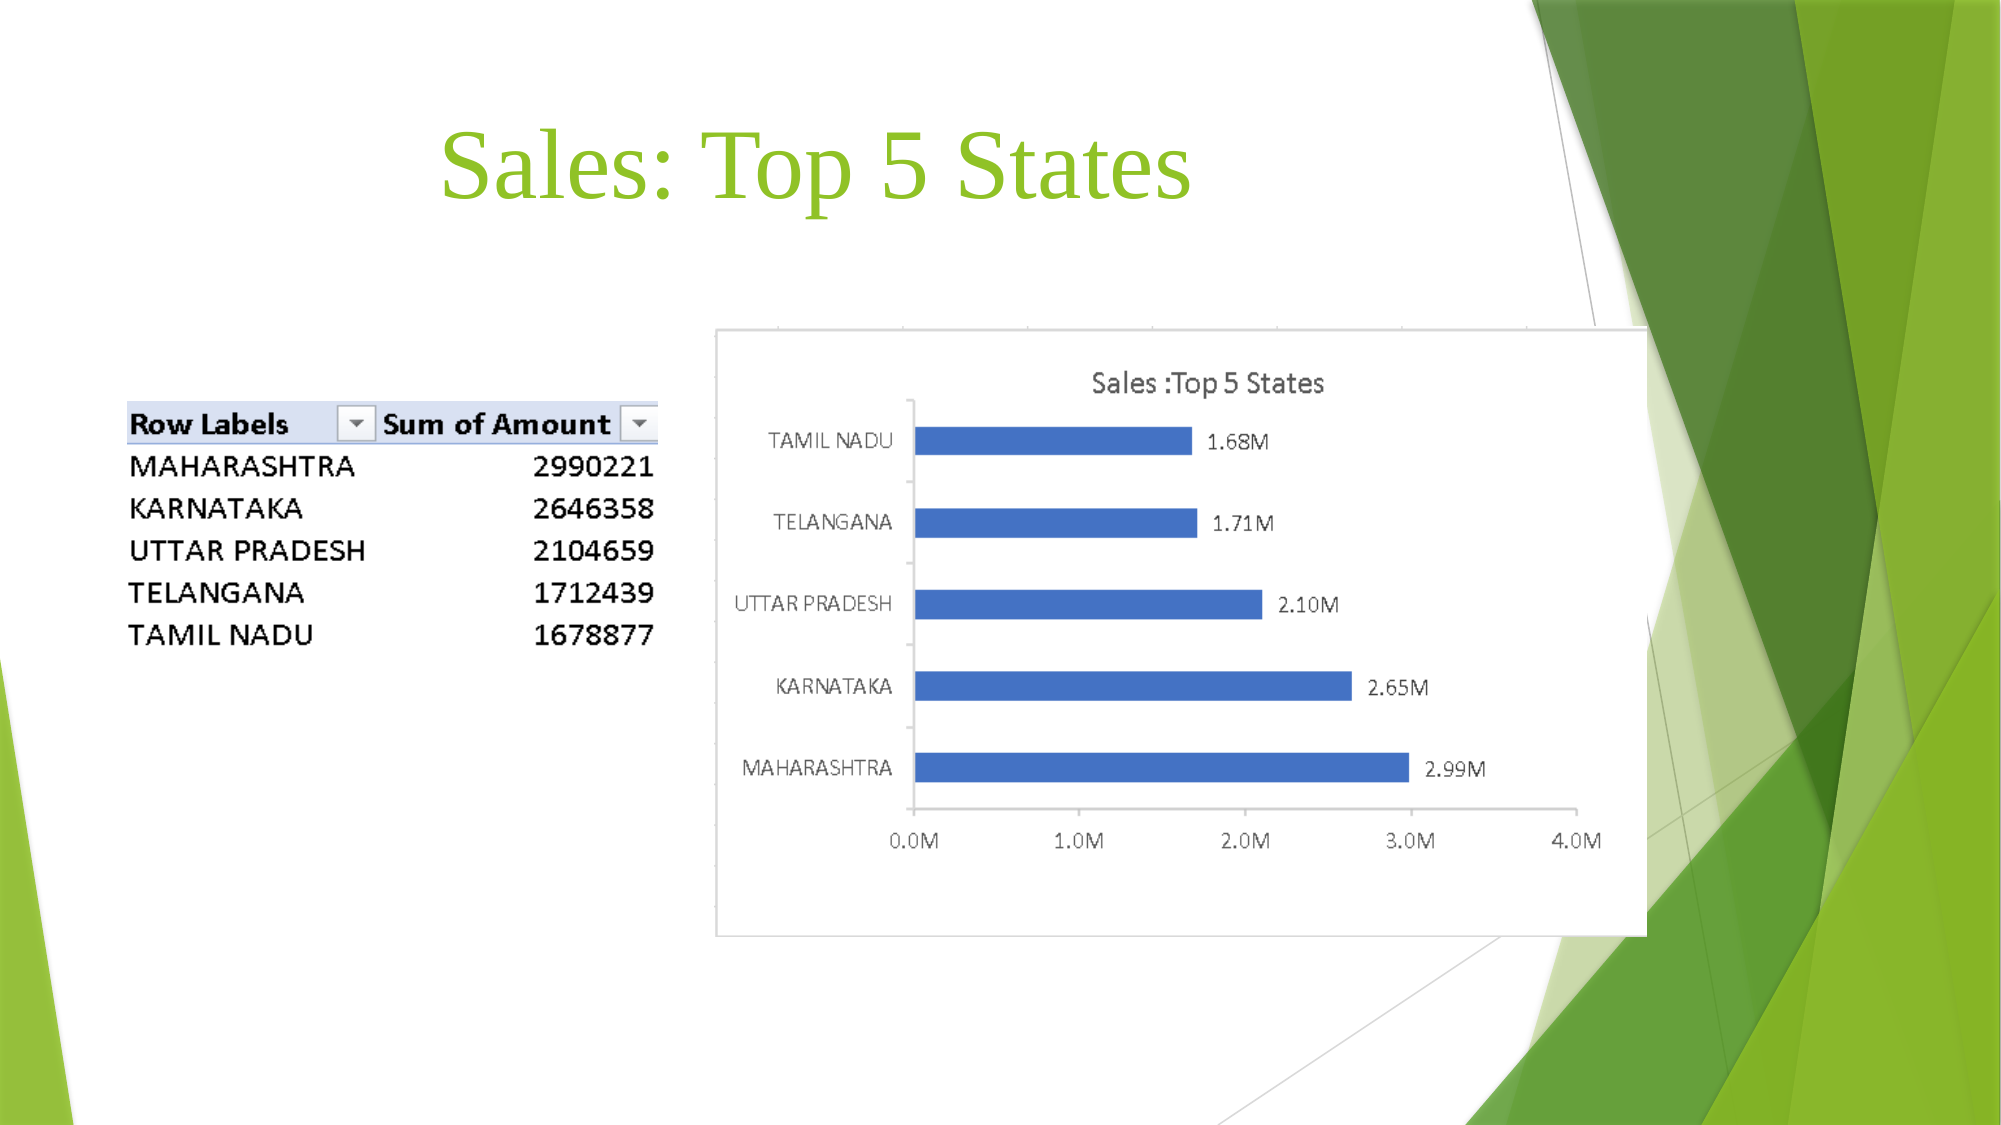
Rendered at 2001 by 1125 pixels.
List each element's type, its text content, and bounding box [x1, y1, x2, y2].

picture [714, 326, 1648, 937]
picture [126, 401, 659, 655]
title Sales: Top 5 States [111, 13, 1522, 226]
